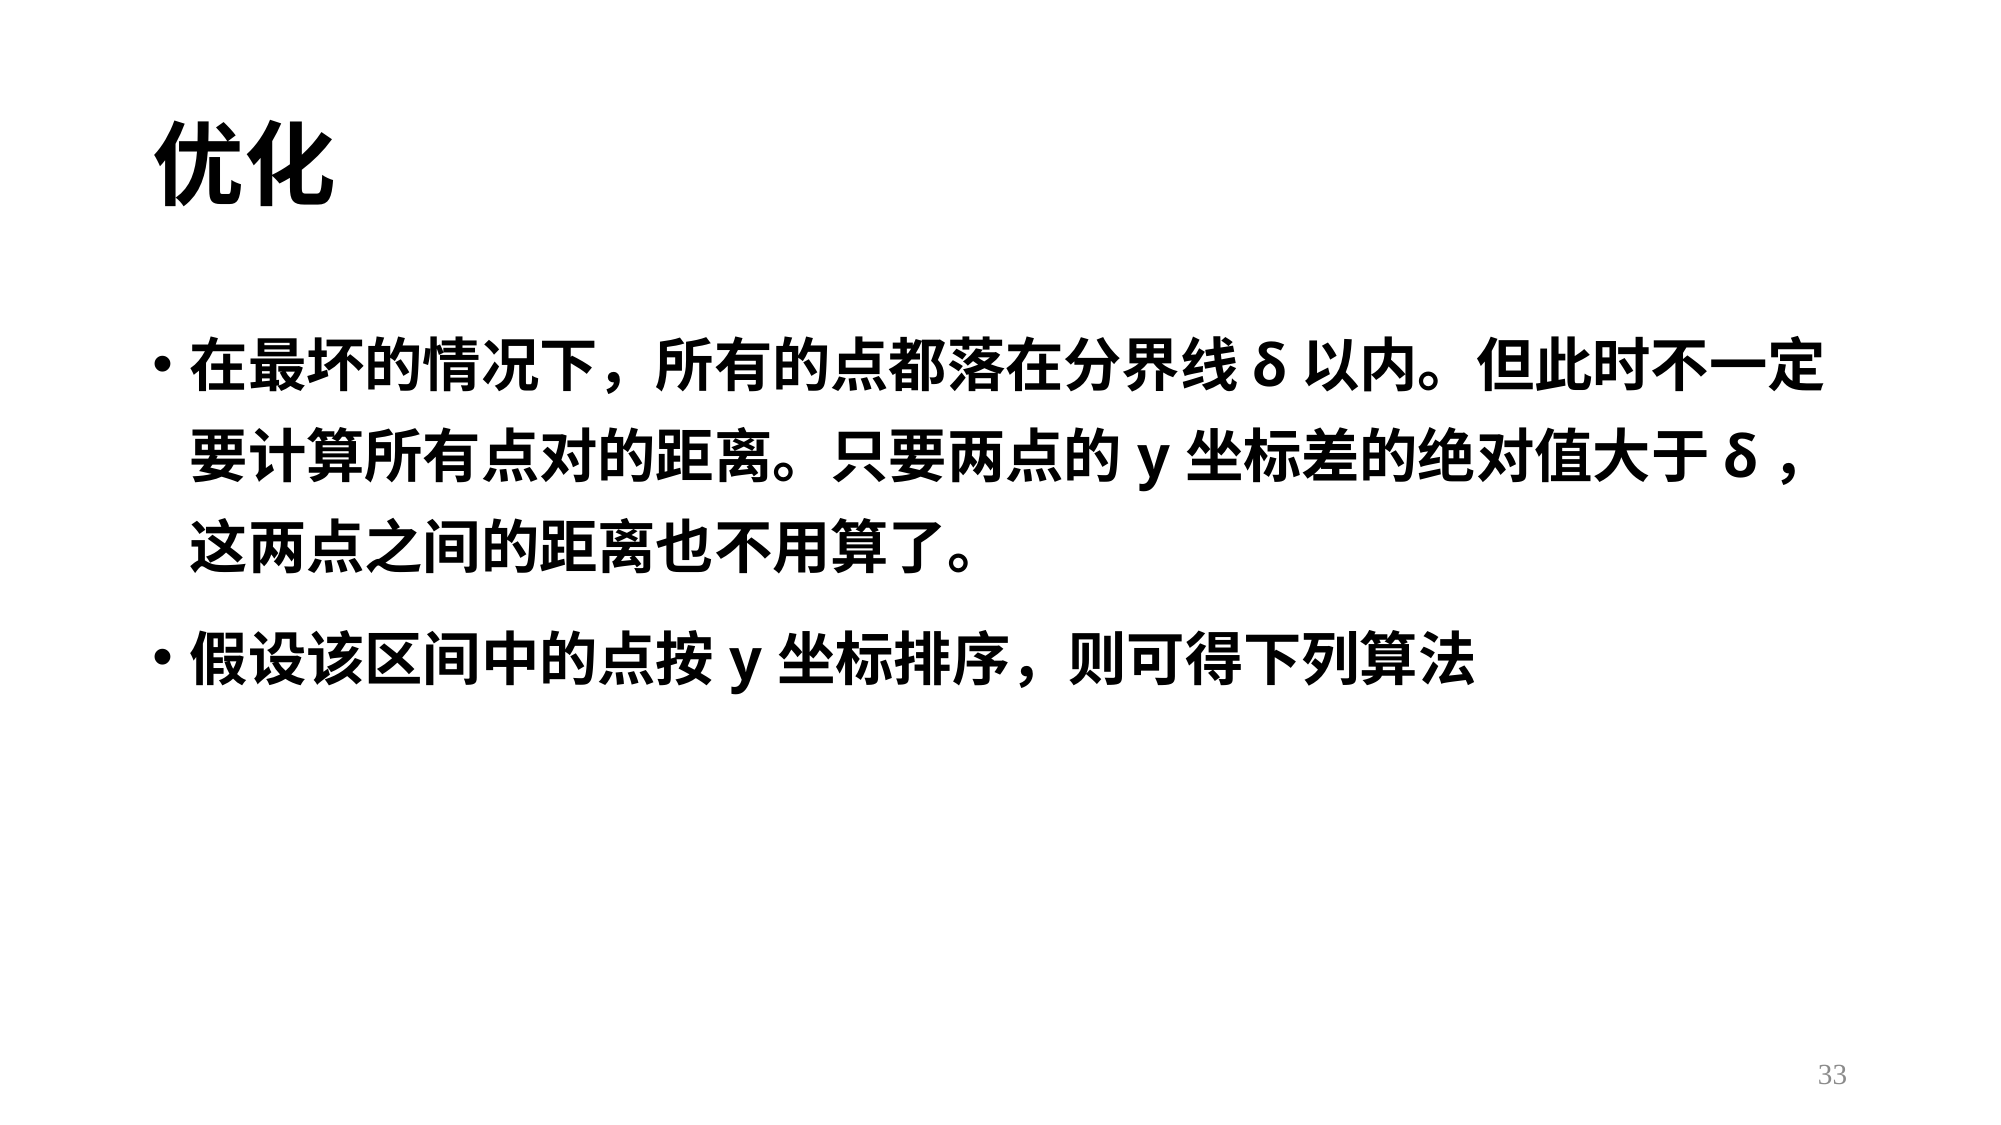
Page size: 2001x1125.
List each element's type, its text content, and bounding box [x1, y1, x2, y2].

title 优化 [137, 59, 1863, 278]
list 在最坏的情况下，所有的点都落在分界线δ以内。但此时不一定要计算所有点对的距离。只要两点的y坐标差的绝对值大于δ，这两点之间的距离也不用算了。 假设该区间中的点按y坐标排序，则可得下列算法 [137, 299, 1863, 1014]
slide_number 33 [1412, 1042, 1863, 1103]
